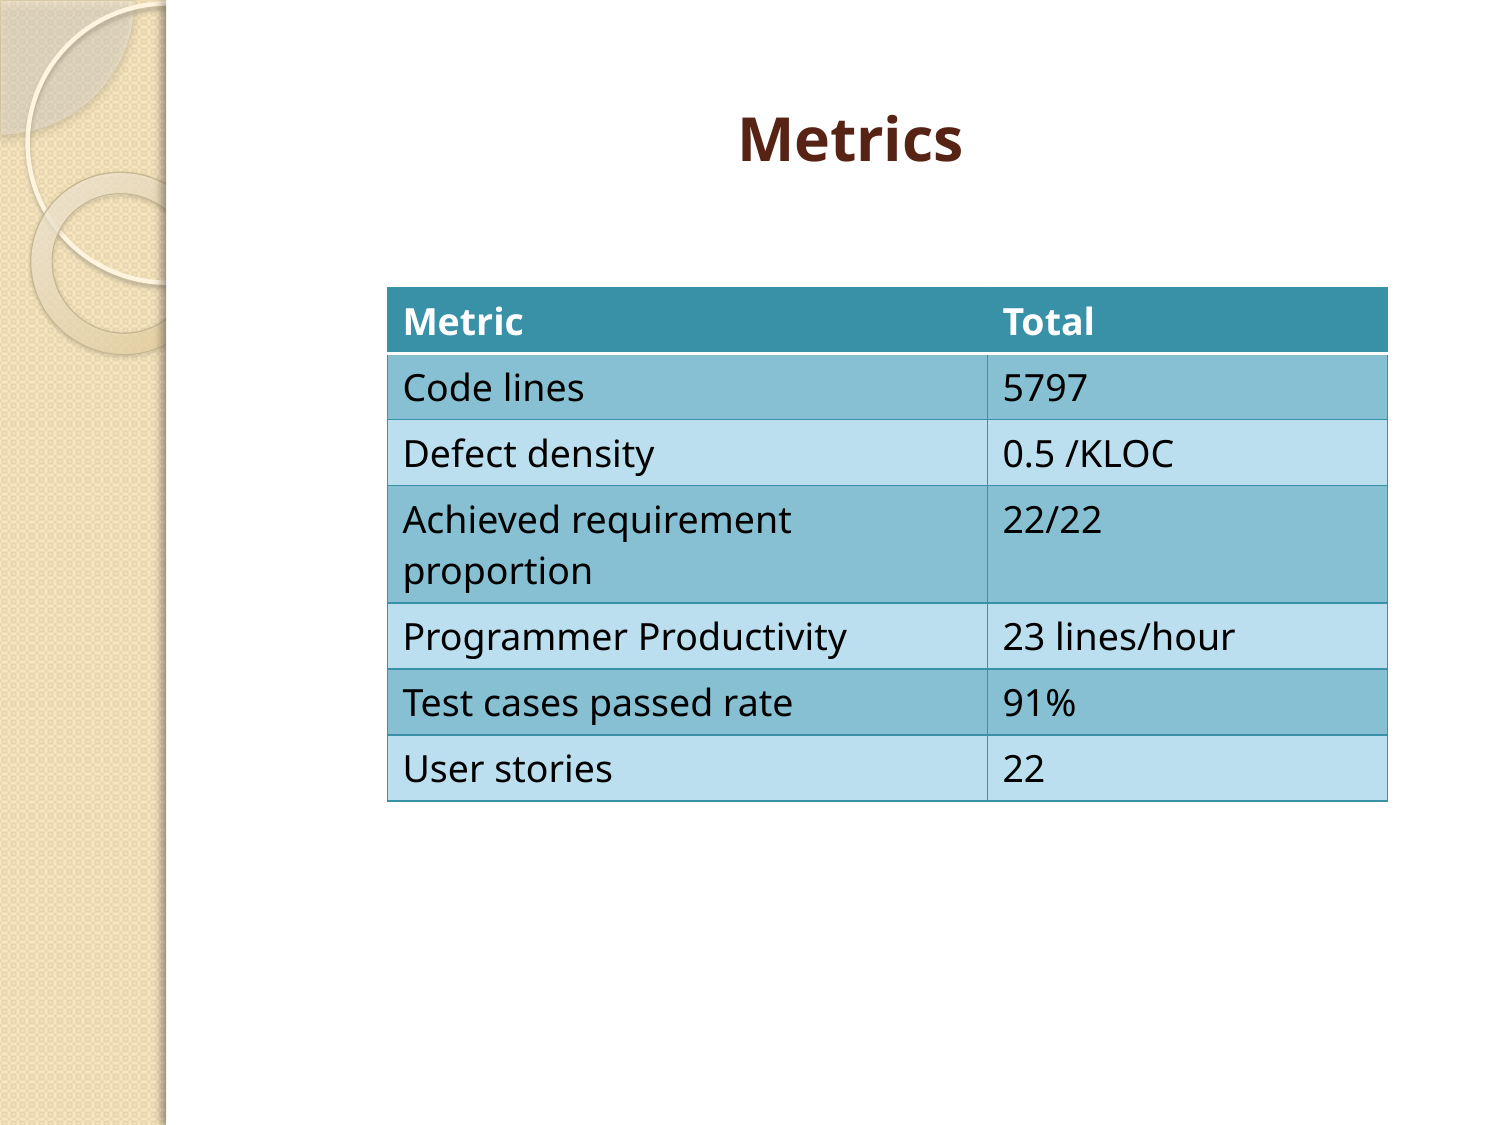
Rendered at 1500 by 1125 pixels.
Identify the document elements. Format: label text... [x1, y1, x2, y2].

table_header Total [988, 288, 1387, 352]
table_cell 22/22 [988, 486, 1387, 602]
table_cell 91% [988, 670, 1387, 734]
table_cell 5797 [988, 355, 1387, 419]
table_cell Defect density [388, 420, 987, 485]
table_cell 22 [988, 736, 1387, 800]
table_cell 0.5 /KLOC [988, 420, 1387, 485]
table_cell Code lines [388, 355, 987, 419]
table_cell 23 lines/hour [988, 604, 1387, 668]
table_header Metric [388, 288, 987, 352]
table_cell User stories [388, 736, 987, 800]
table_cell Programmer Productivity [388, 604, 987, 668]
title Metrics [235, 0, 1466, 188]
table_cell Achieved requirement proportion [388, 486, 987, 602]
table_cell Test cases passed rate [388, 670, 987, 734]
